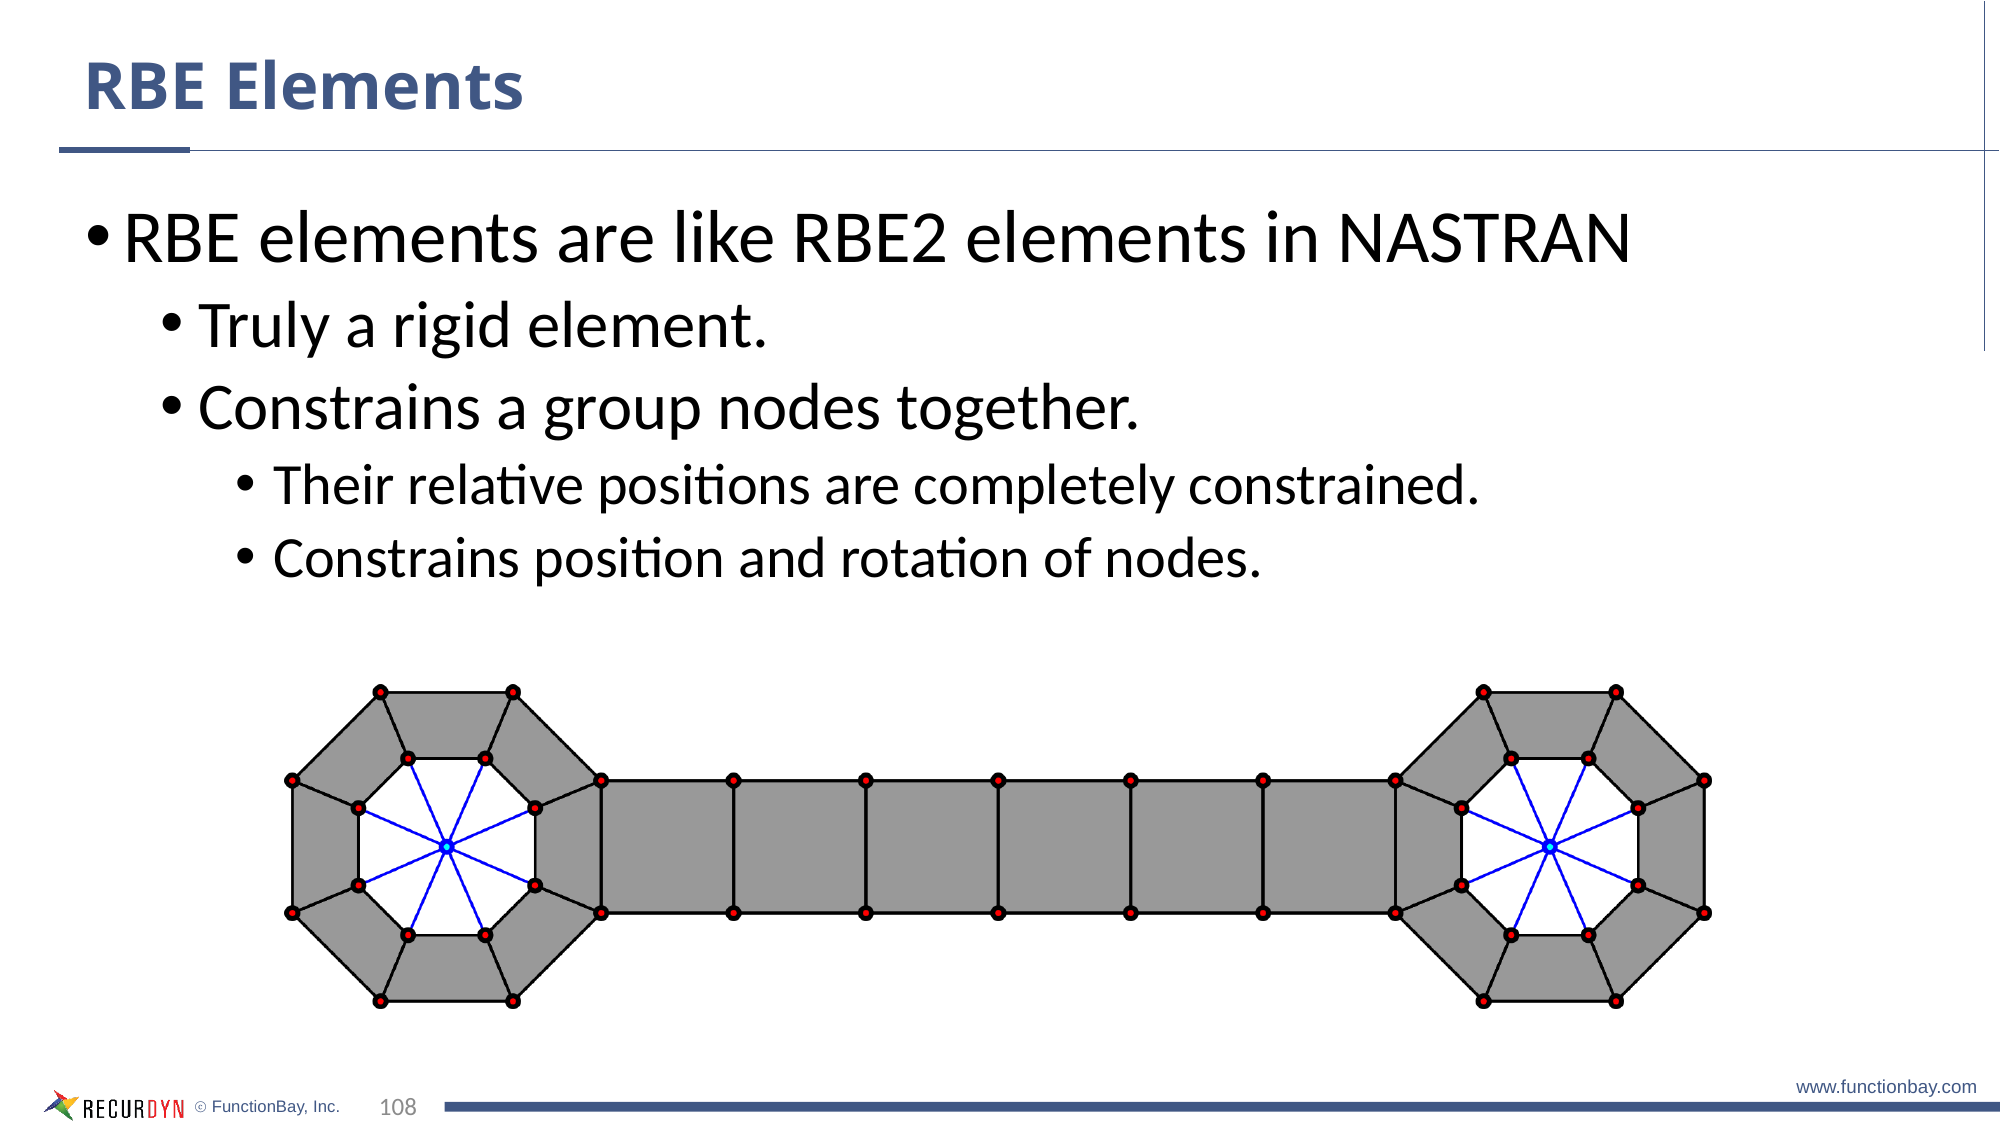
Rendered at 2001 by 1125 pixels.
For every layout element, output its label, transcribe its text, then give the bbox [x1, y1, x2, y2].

picture [43, 1090, 186, 1121]
title RBE Elements [68, 45, 1953, 131]
list RBE elements are like RBE2 elements in NASTRAN Truly a rigid element. Constrains a group nodes together. Their relative positions are completely constrained. Constrains position and rotation of nodes. [70, 190, 1955, 1016]
picture [284, 684, 1712, 1009]
